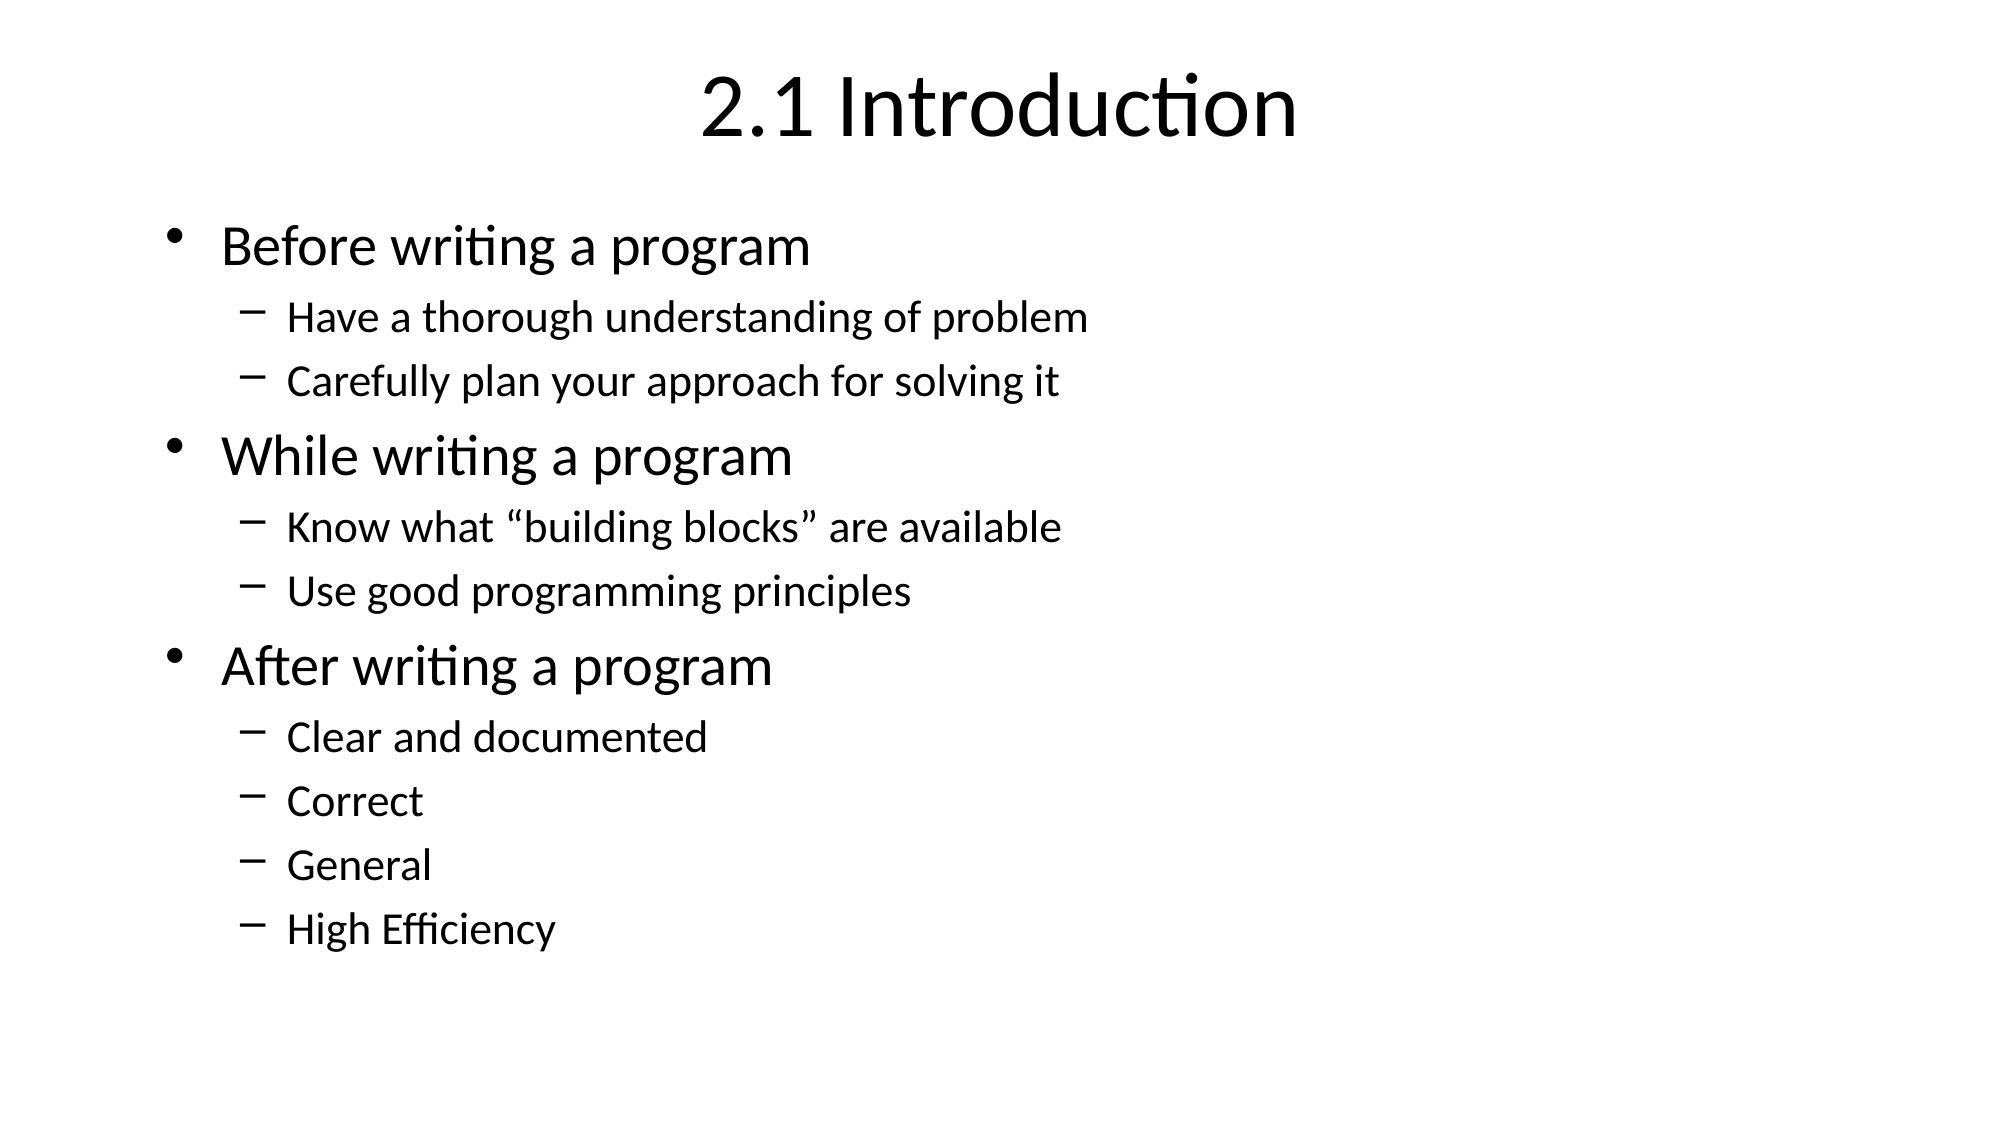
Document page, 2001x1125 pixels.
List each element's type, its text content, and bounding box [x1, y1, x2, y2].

list Before writing a program Have a thorough understanding of problem Carefully plan your approach for solving it While writing a program Know what “building blocks” are available Use good programming principles After writing a program Clear and documented Correct General High Efficiency [150, 200, 1850, 1063]
title 2.1 Introduction [150, 12, 1850, 188]
